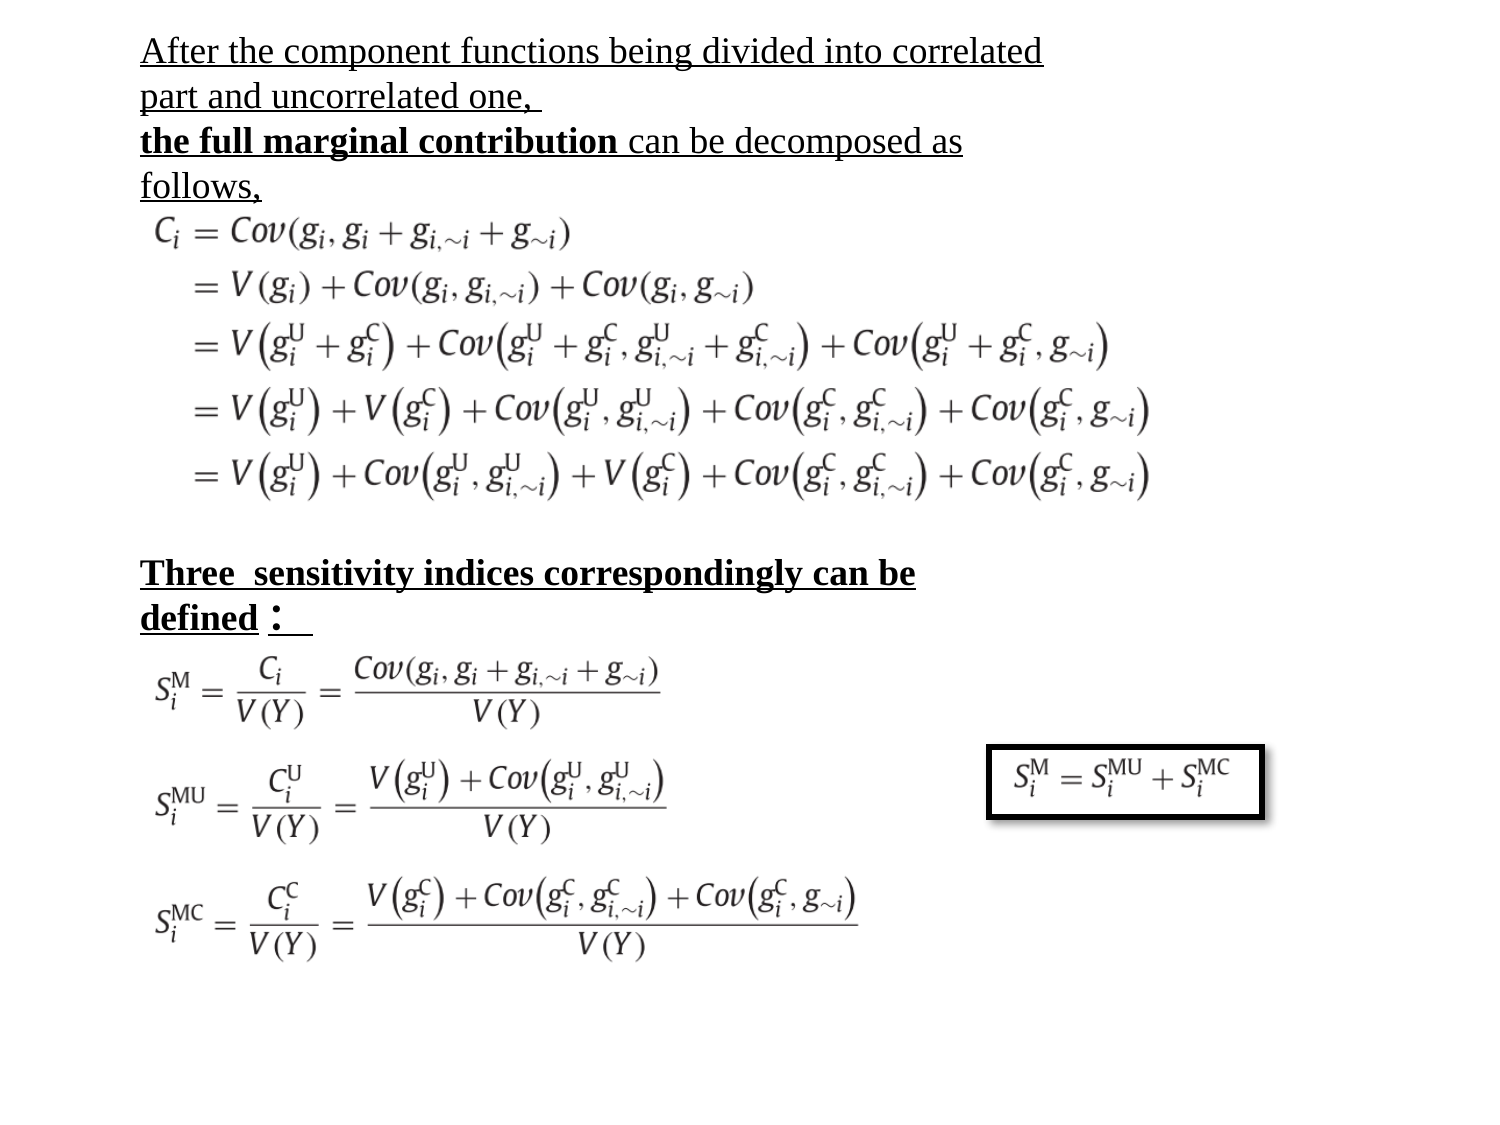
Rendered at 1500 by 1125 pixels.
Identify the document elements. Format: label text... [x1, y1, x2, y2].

text_box After the component functions being divided into correlated part and uncorrelated one, the full marginal contribution can be decomposed as follows, [124, 18, 1102, 204]
picture [124, 204, 1179, 506]
text_box Three sensitivity indices correspondingly can be defined： [124, 540, 1102, 646]
picture [124, 651, 924, 976]
picture [992, 750, 1260, 814]
